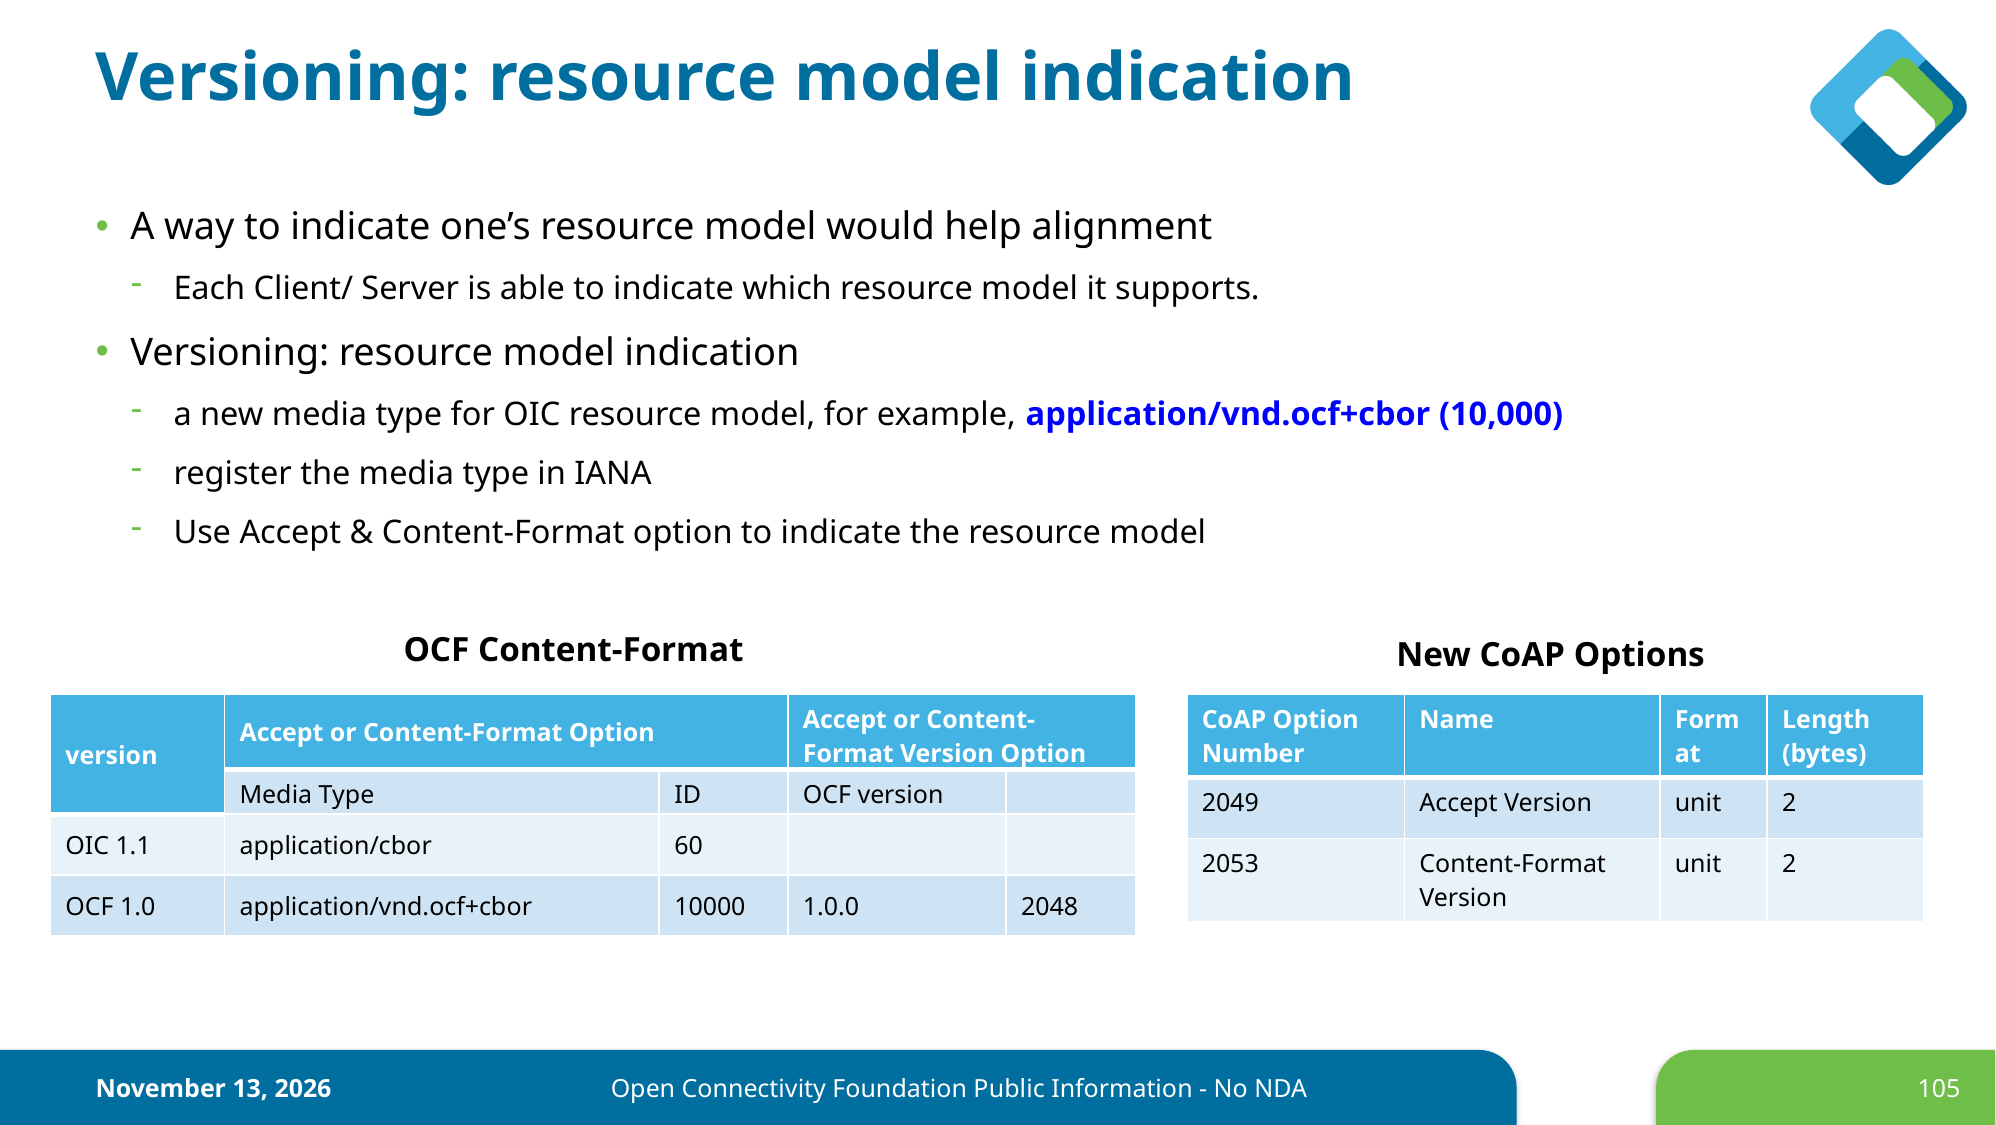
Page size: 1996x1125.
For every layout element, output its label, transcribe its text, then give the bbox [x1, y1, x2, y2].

table_header version [51, 695, 224, 812]
table_cell 2053 [1188, 839, 1404, 921]
table_cell 60 [660, 815, 787, 874]
table_cell 2 [1768, 780, 1923, 838]
picture [1810, 29, 1967, 185]
table_header Length (bytes) [1768, 695, 1923, 775]
table_cell 2049 [1188, 780, 1404, 838]
text_box OCF Content-Format [388, 620, 845, 676]
table_cell 1.0.0 [789, 876, 1005, 935]
table_cell 2 [1768, 839, 1923, 921]
slide_number 105 [1775, 1065, 1976, 1123]
list A way to indicate one’s resource model would help alignment Each Client/ Server is able to indicate which resource model it supports. Versioning: resource model indication a new media type for OIC resource model, for example, application/vnd.ocf+cbor (10,000) register the media type in IANA Use Accept & Content-Format option to indicate the resource model [80, 191, 1918, 566]
table_header Name [1405, 695, 1659, 775]
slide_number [80, 1065, 462, 1109]
table_cell application/cbor [225, 815, 658, 874]
table_cell 2048 [1007, 876, 1135, 935]
table_cell OIC 1.1 [51, 817, 224, 874]
table_header Accept or Content-Format Version Option [789, 695, 1135, 767]
table_cell Accept Version [1405, 780, 1659, 838]
table_cell OCF version [789, 772, 1005, 813]
table_cell unit [1661, 839, 1766, 921]
table_header CoAP Option Number [1188, 695, 1404, 775]
table_cell [789, 815, 1005, 874]
table_cell ID [660, 772, 787, 813]
table_cell unit [1661, 780, 1766, 838]
table_cell Content-Format Version [1405, 839, 1659, 921]
text_box New CoAP Options [1381, 625, 1721, 680]
title Versioning: resource model indication [80, 15, 1770, 134]
table_header Format [1661, 695, 1766, 775]
picture [1895, 114, 1967, 185]
table_cell Media Type [225, 772, 658, 813]
table_cell application/vnd.ocf+cbor [225, 876, 658, 935]
table_cell [1007, 772, 1135, 813]
table_header Accept or Content-Format Option [225, 695, 787, 767]
table_cell [1007, 815, 1135, 874]
table_cell OCF 1.0 [51, 876, 224, 935]
footer Open Connectivity Foundation Public Information - No NDA [490, 1065, 1430, 1108]
table_cell 10000 [660, 876, 787, 935]
